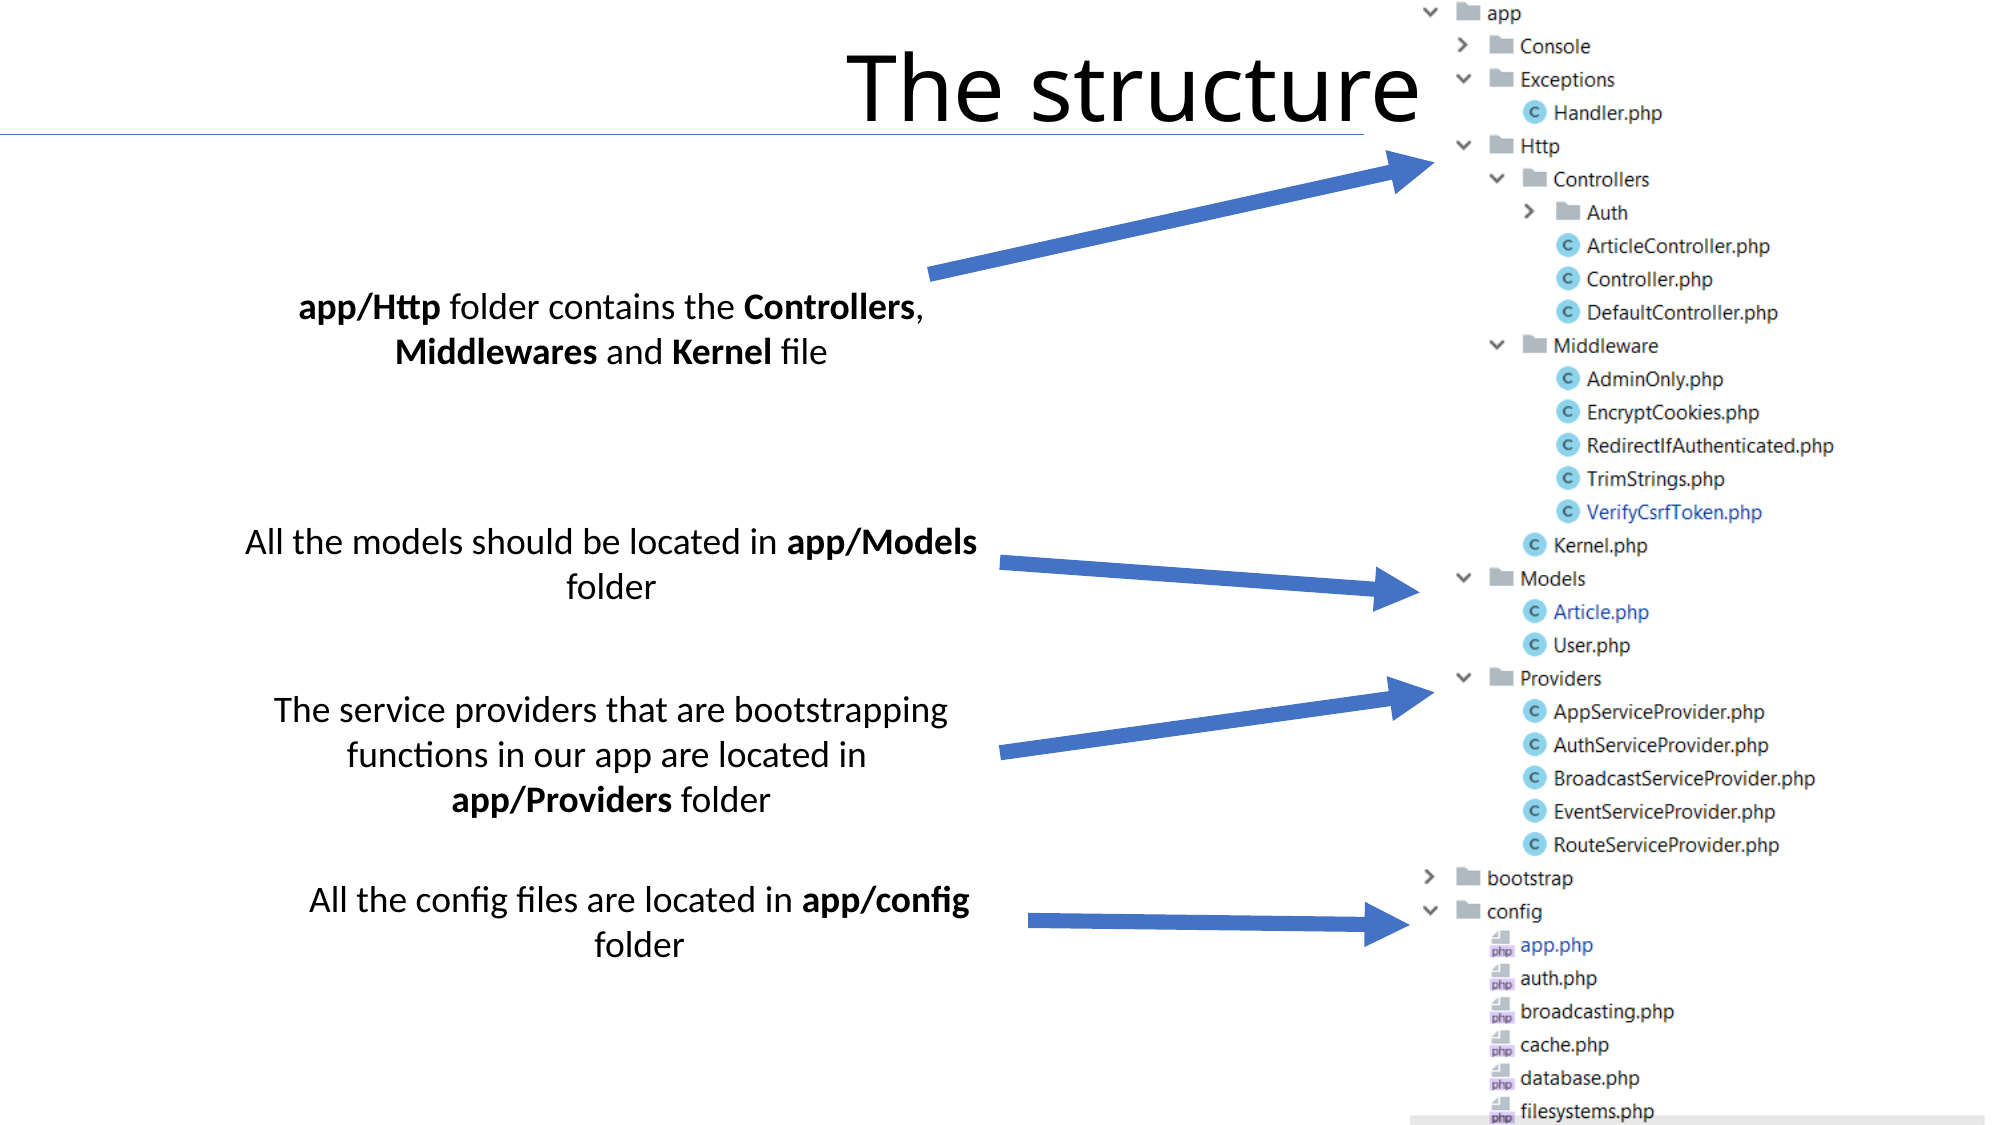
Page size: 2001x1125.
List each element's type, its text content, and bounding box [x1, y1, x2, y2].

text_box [999, 692, 1435, 754]
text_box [928, 162, 1435, 275]
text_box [999, 562, 1420, 593]
text_box All the models should be located in app/Models folder [222, 509, 1000, 615]
title The structure [0, 0, 1409, 184]
text_box app/Http folder contains the Controllers, Middlewares and Kernel file [222, 274, 1000, 380]
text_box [1028, 920, 1410, 925]
picture [1409, 0, 2000, 1125]
text_box The service providers that are bootstrapping functions in our app are located in app/Providers folder [222, 677, 1000, 828]
text_box All the config files are located in app/config folder [251, 868, 1029, 973]
